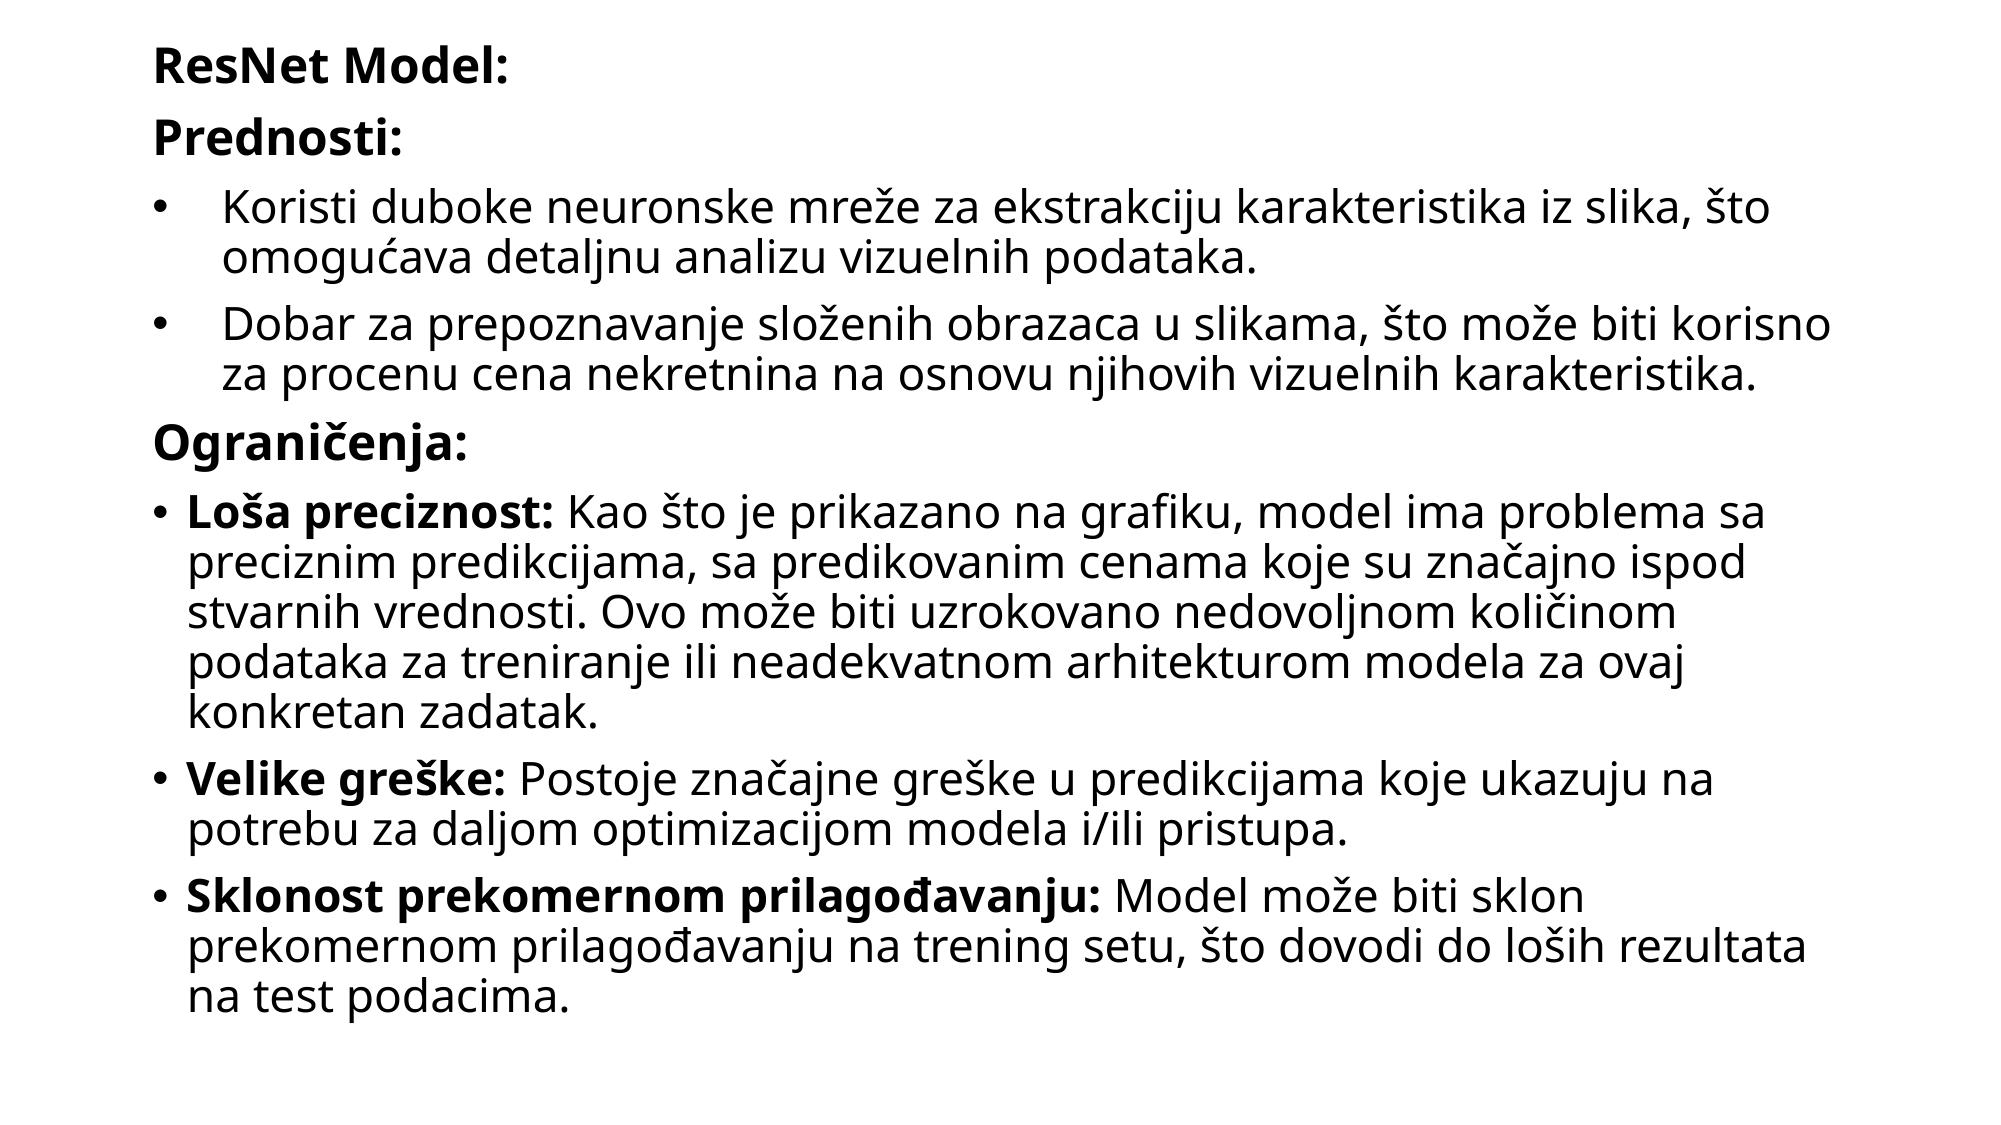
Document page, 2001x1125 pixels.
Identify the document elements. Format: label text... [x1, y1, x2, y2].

list ResNet Model: Prednosti: Koristi duboke neuronske mreže za ekstrakciju karakteristika iz slika, što omogućava detaljnu analizu vizuelnih podataka. Dobar za prepoznavanje složenih obrazaca u slikama, što može biti korisno za procenu cena nekretnina na osnovu njihovih vizuelnih karakteristika. Ograničenja: Loša preciznost: Kao što je prikazano na grafiku, model ima problema sa preciznim predikcijama, sa predikovanim cenama koje su značajno ispod stvarnih vrednosti. Ovo može biti uzrokovano nedovoljnom količinom podataka za treniranje ili neadekvatnom arhitekturom modela za ovaj konkretan zadatak. Velike greške: Postoje značajne greške u predikcijama koje ukazuju na potrebu za daljom optimizacijom modela i/ili pristupa. Sklonost prekomernom prilagođavanju: Model može biti sklon prekomernom prilagođavanju na trening setu, što dovodi do loših rezultata na test podacima. [137, 33, 1863, 1074]
